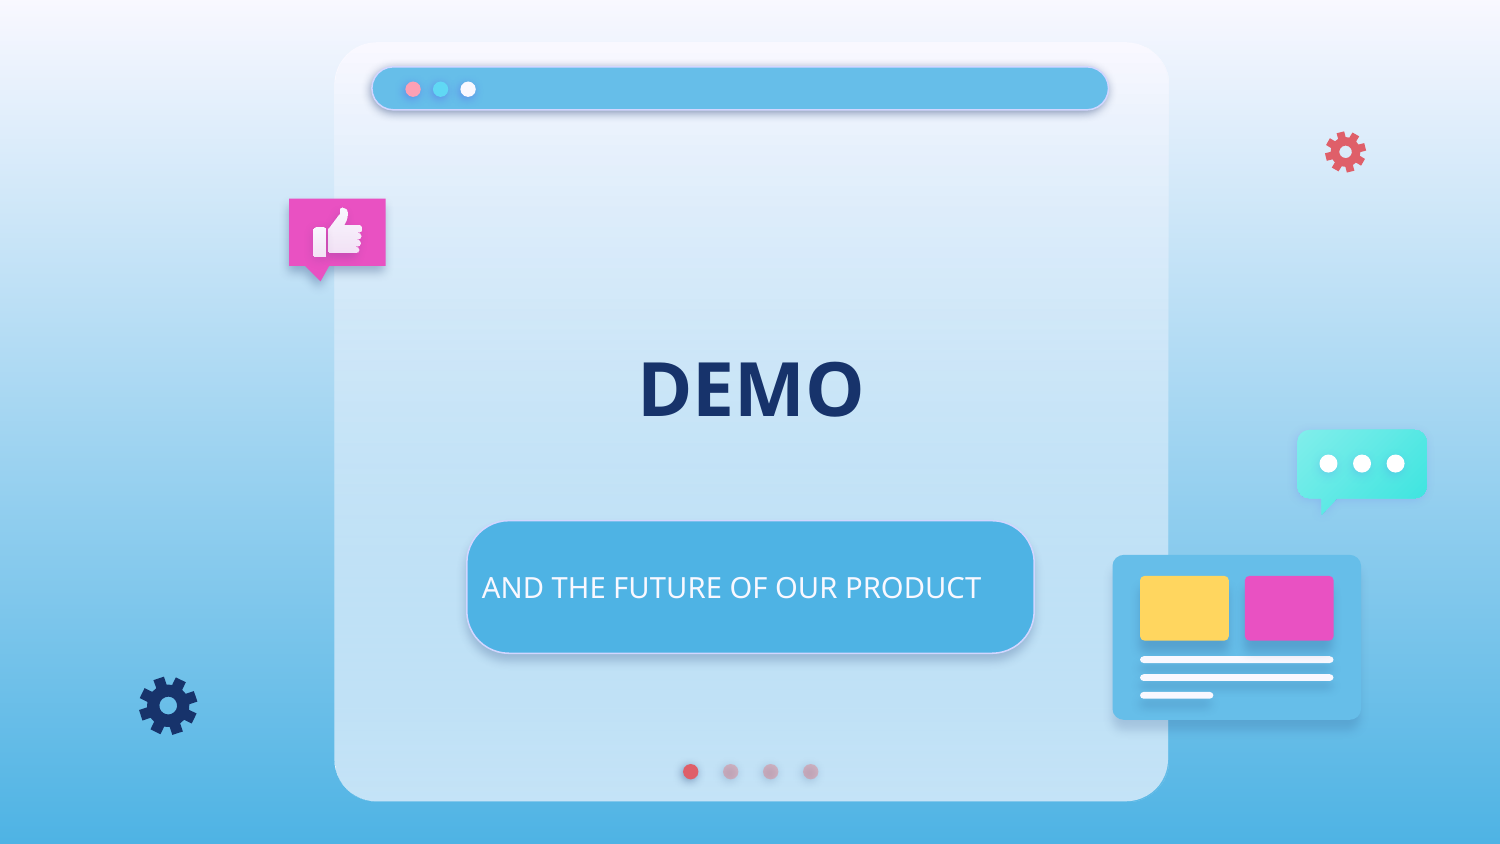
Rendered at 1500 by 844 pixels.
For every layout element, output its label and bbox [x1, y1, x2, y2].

text_box [288, 198, 386, 267]
text_box [138, 131, 1367, 736]
text_box [1371, 429, 1427, 515]
